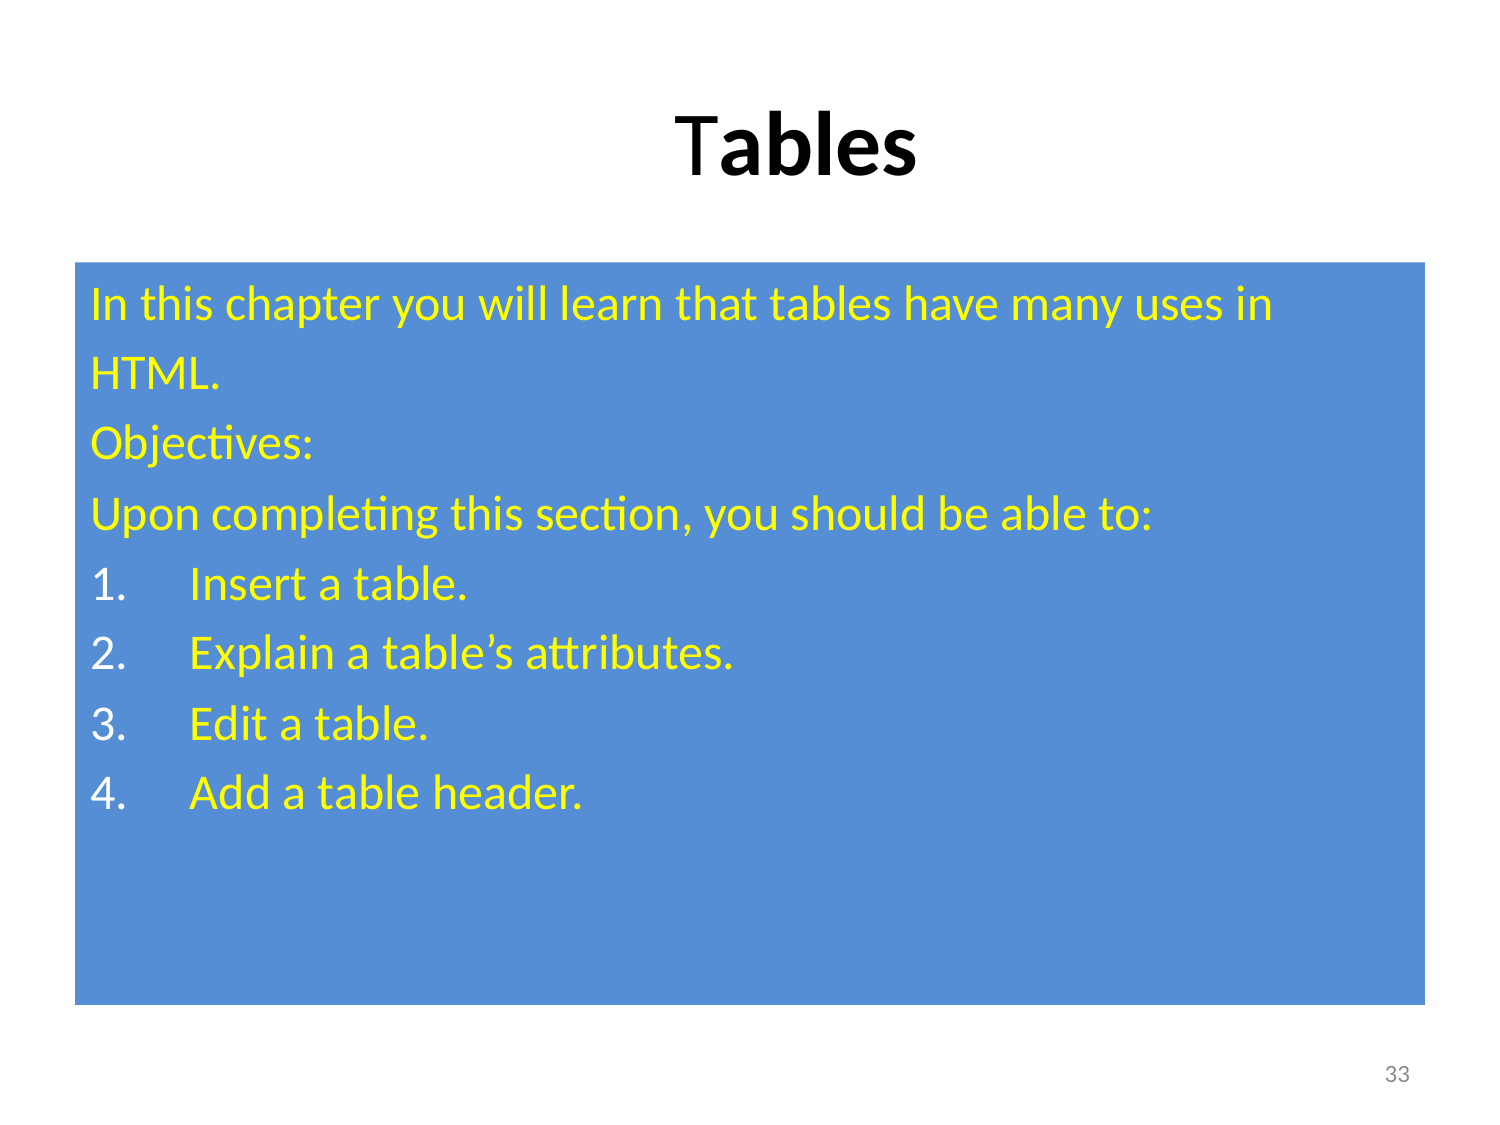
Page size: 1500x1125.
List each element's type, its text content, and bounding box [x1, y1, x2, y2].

title Tables [146, 45, 1447, 233]
slide_number 33 [1074, 1042, 1425, 1103]
list In this chapter you will learn that tables have many uses in HTML. Objectives: Upon completing this section, you should be able to: Insert a table. Explain a table’s attributes. Edit a table. Add a table header. [75, 262, 1425, 1005]
